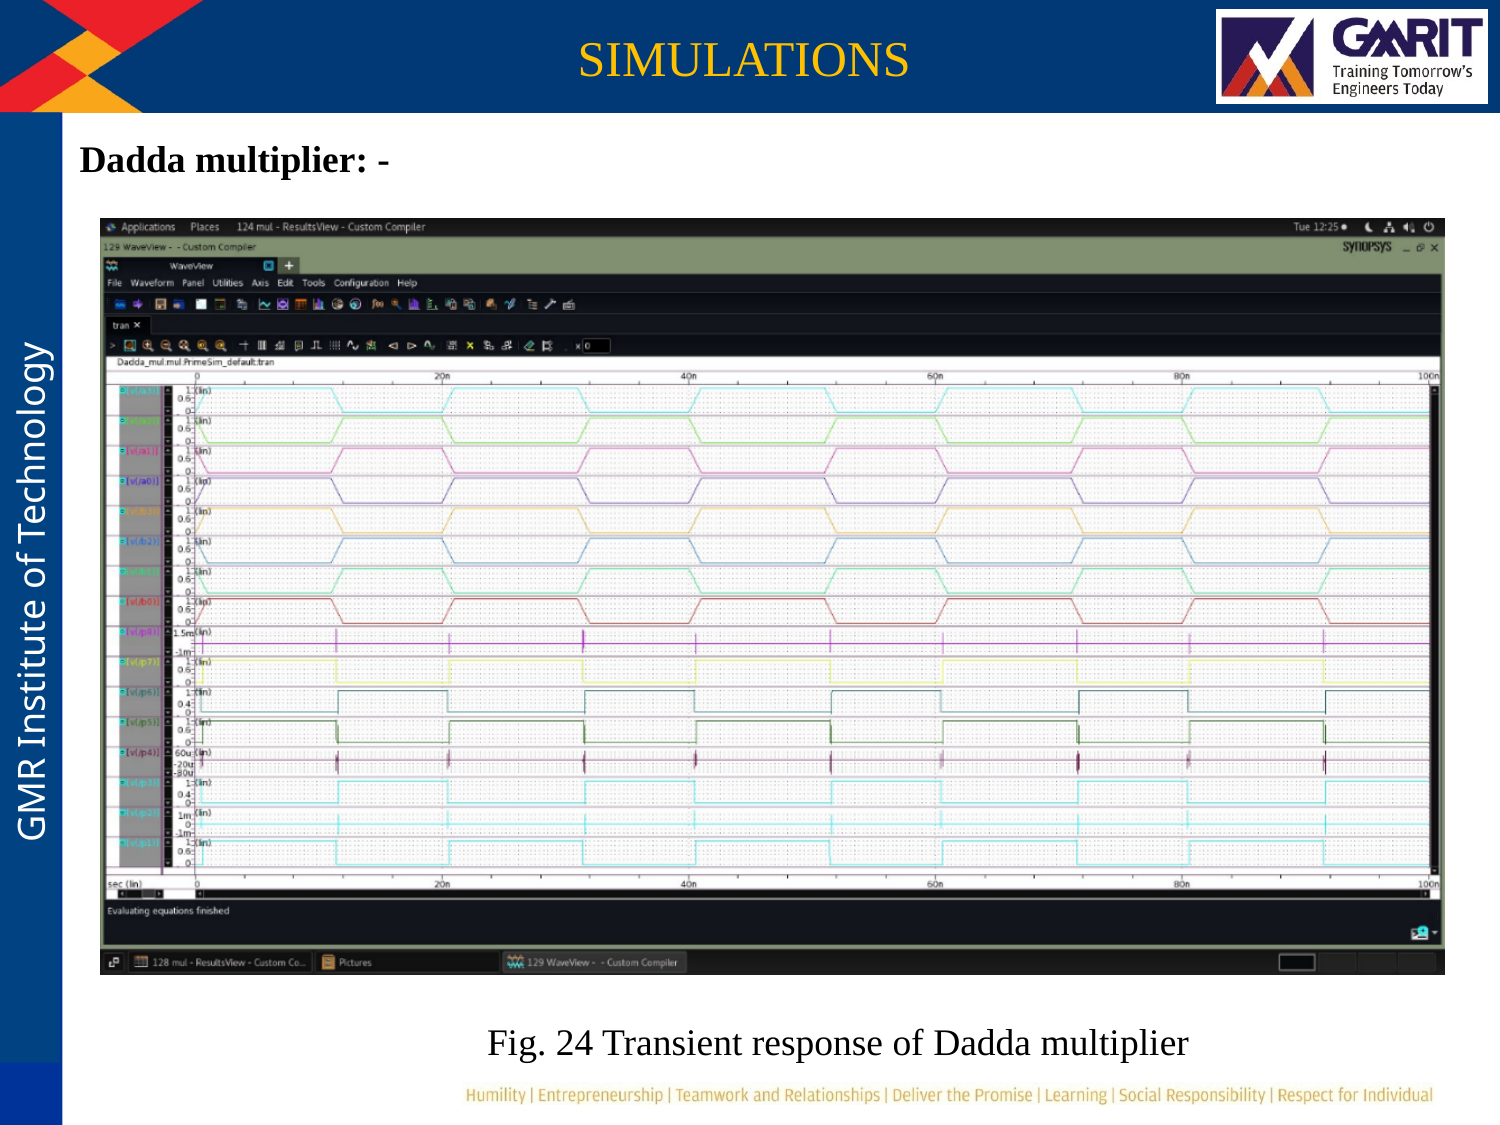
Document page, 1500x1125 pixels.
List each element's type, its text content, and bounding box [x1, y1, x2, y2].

picture [0, 0, 1500, 113]
text_box SIMULATIONS [562, 19, 938, 95]
picture [462, 1082, 1438, 1107]
text_box Fig. 24 Transient response of Dadda multiplier [437, 987, 1282, 1070]
picture [100, 218, 1445, 975]
text_box Dadda multiplier: - [64, 127, 817, 188]
